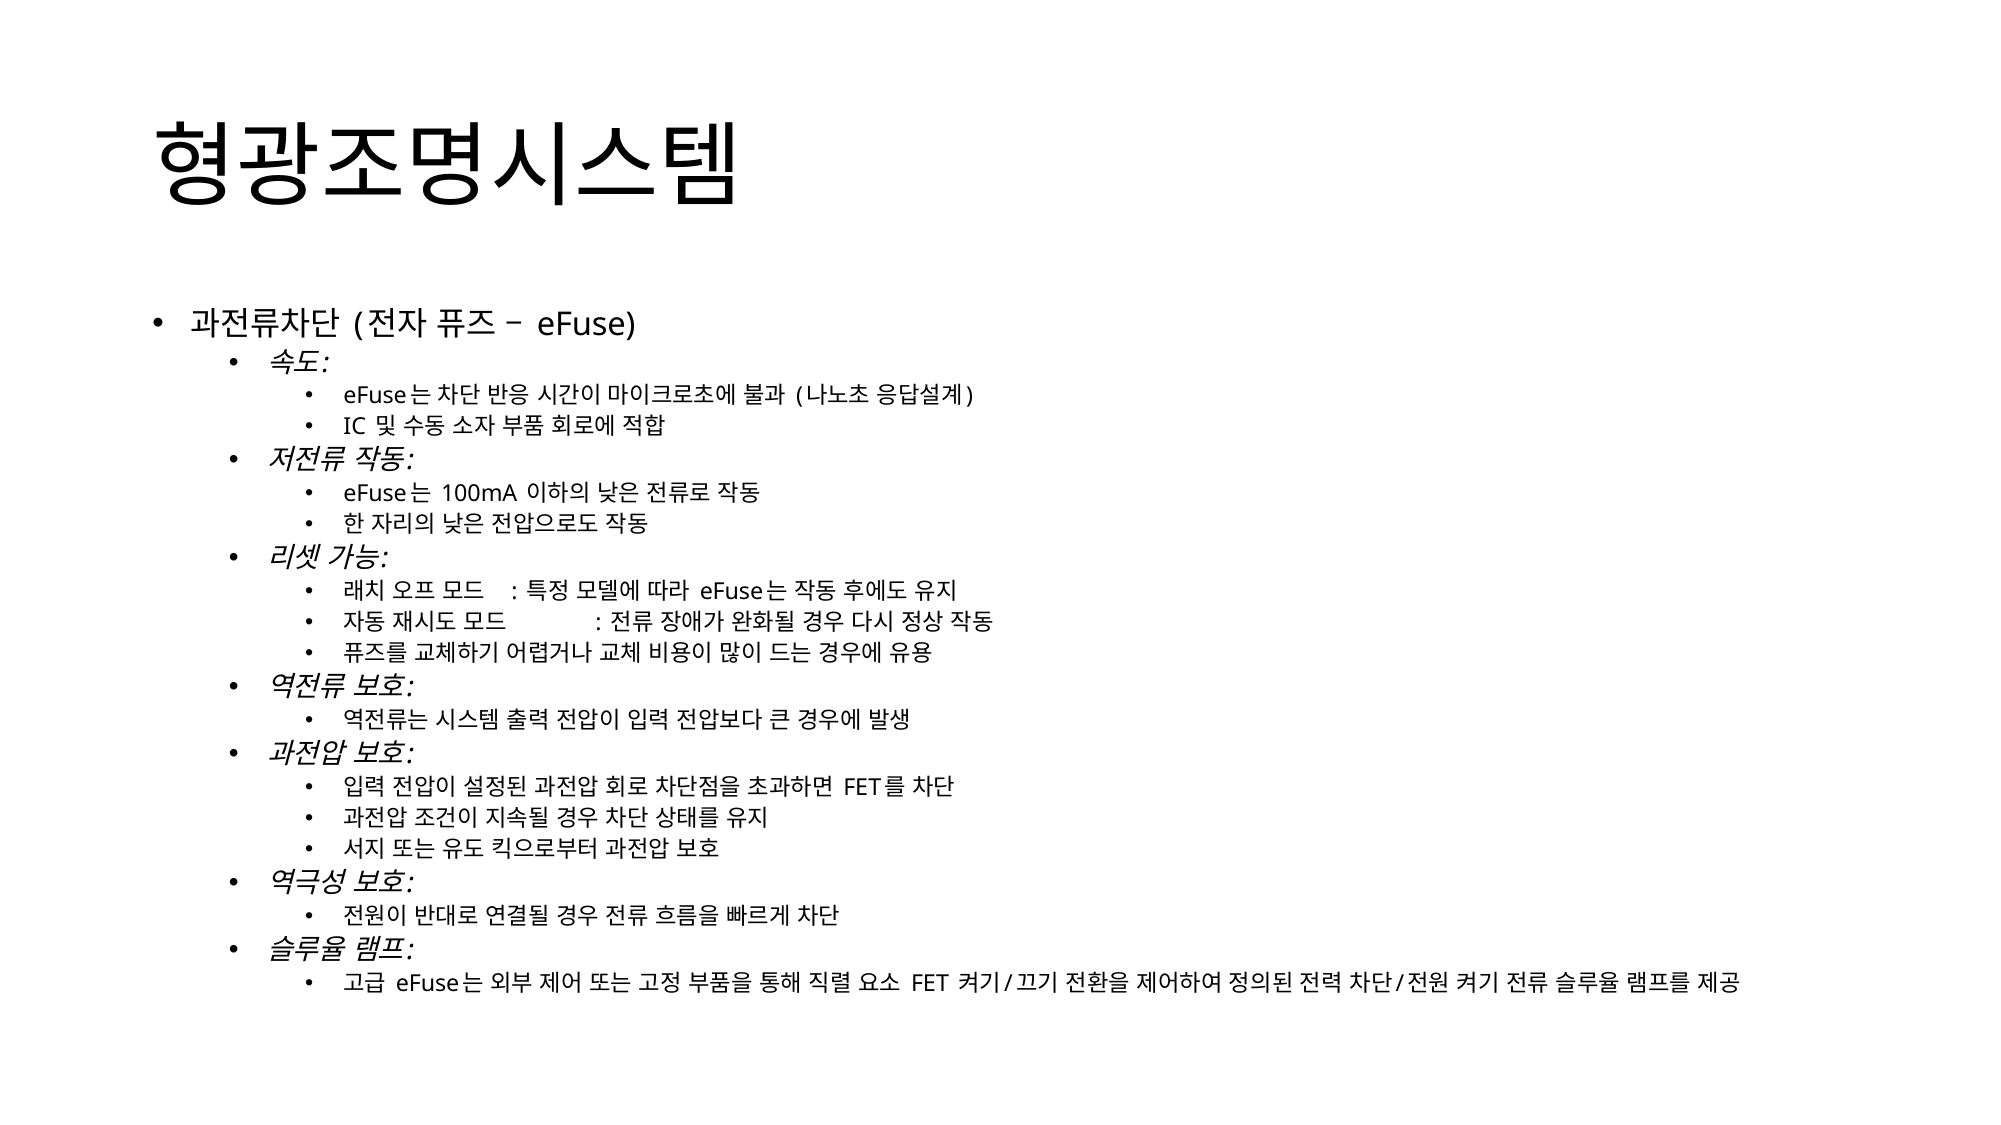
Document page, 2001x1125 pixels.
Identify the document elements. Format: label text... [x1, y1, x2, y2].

title 형광조명시스템 [137, 59, 1863, 278]
list 과전류차단 (전자 퓨즈 – eFuse) 속도: eFuse는 차단 반응 시간이 마이크로초에 불과 (나노초 응답설계) IC 및 수동 소자 부품 회로에 적합 저전류 작동: eFuse는 100mA 이하의 낮은 전류로 작동 한 자리의 낮은 전압으로도 작동 리셋 가능: 래치 오프 모드 : 특정 모델에 따라 eFuse는 작동 후에도 유지 자동 재시도 모드 : 전류 장애가 완화될 경우 다시 정상 작동 퓨즈를 교체하기 어렵거나 교체 비용이 많이 드는 경우에 유용 역전류 보호: 역전류는 시스템 출력 전압이 입력 전압보다 큰 경우에 발생 과전압 보호: 입력 전압이 설정된 과전압 회로 차단점을 초과하면 FET를 차단 과전압 조건이 지속될 경우 차단 상태를 유지 서지 또는 유도 킥으로부터 과전압 보호 역극성 보호: 전원이 반대로 연결될 경우 전류 흐름을 빠르게 차단 슬루율 램프: 고급 eFuse는 외부 제어 또는 고정 부품을 통해 직렬 요소 FET 켜기/끄기 전환을 제어하여 정의된 전력 차단/전원 켜기 전류 슬루율 램프를 제공 [137, 299, 1863, 1014]
